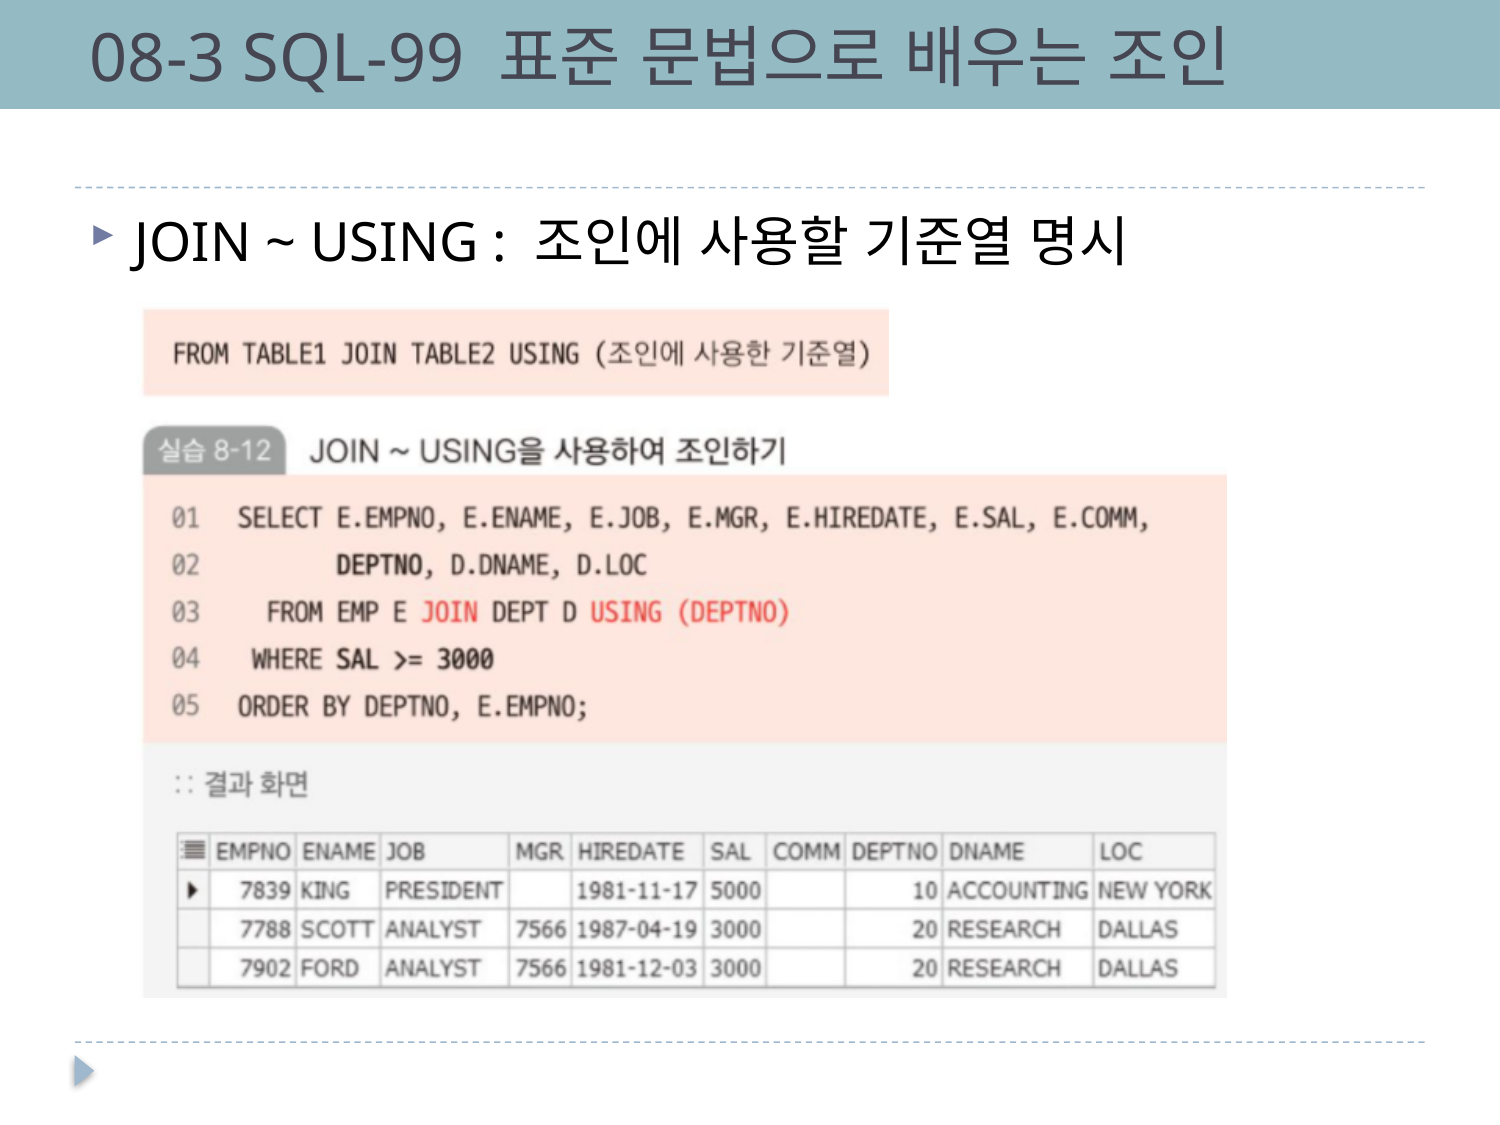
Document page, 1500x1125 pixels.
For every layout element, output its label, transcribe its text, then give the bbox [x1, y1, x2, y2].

picture [135, 420, 1227, 998]
list JOIN ~ USING : 조인에 사용할 기준열 명시 [75, 200, 1425, 1010]
picture [135, 302, 890, 406]
title 08-3 SQL-99 표준 문법으로 배우는 조인 [75, 0, 1425, 110]
